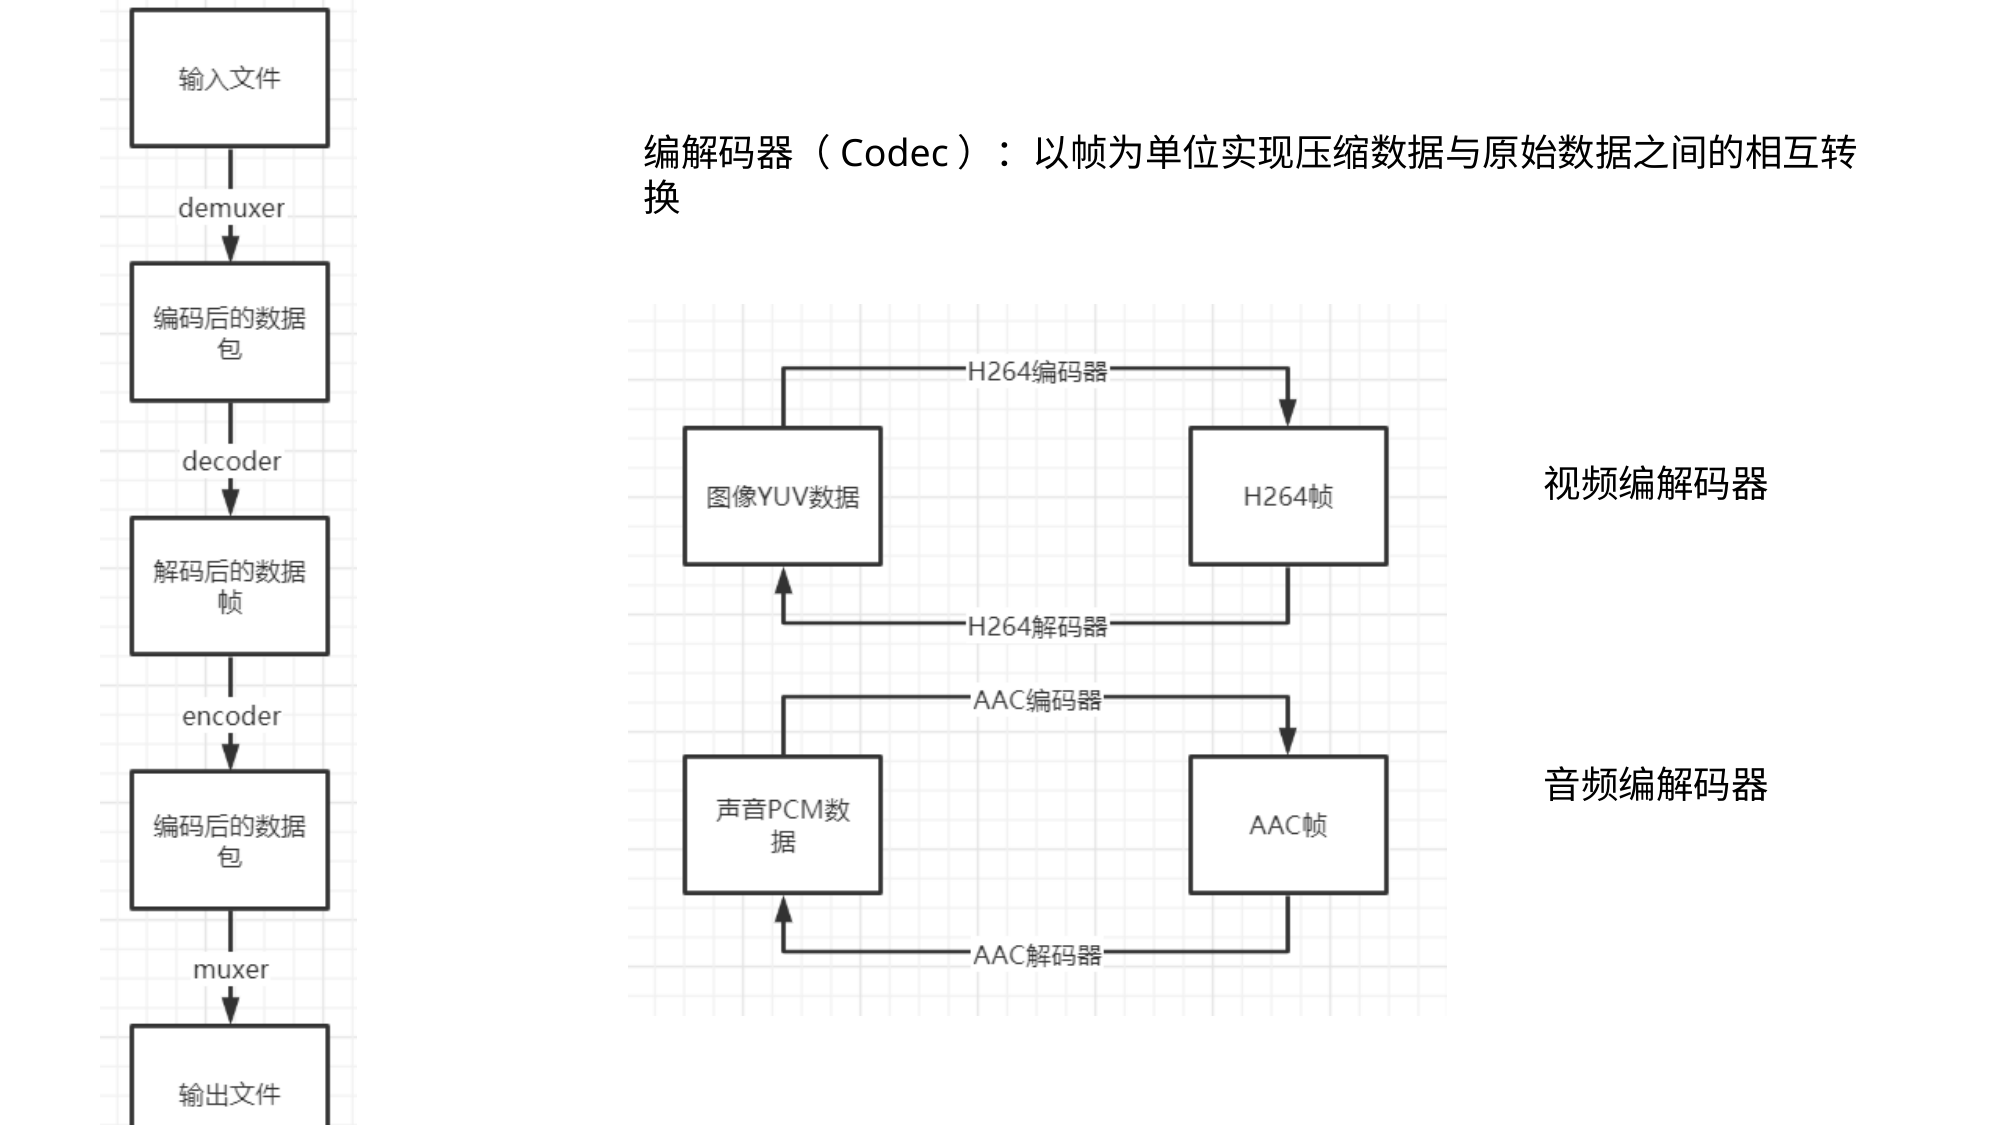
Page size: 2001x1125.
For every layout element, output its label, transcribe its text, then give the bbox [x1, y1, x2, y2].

text_box 编解码器（Codec）：以帧为单位实现压缩数据与原始数据之间的相互转换 [628, 121, 1887, 227]
picture [628, 304, 1447, 1016]
text_box 视频编解码器 [1528, 452, 1787, 513]
text_box 音频编解码器 [1528, 753, 1787, 813]
picture [100, 0, 358, 1125]
